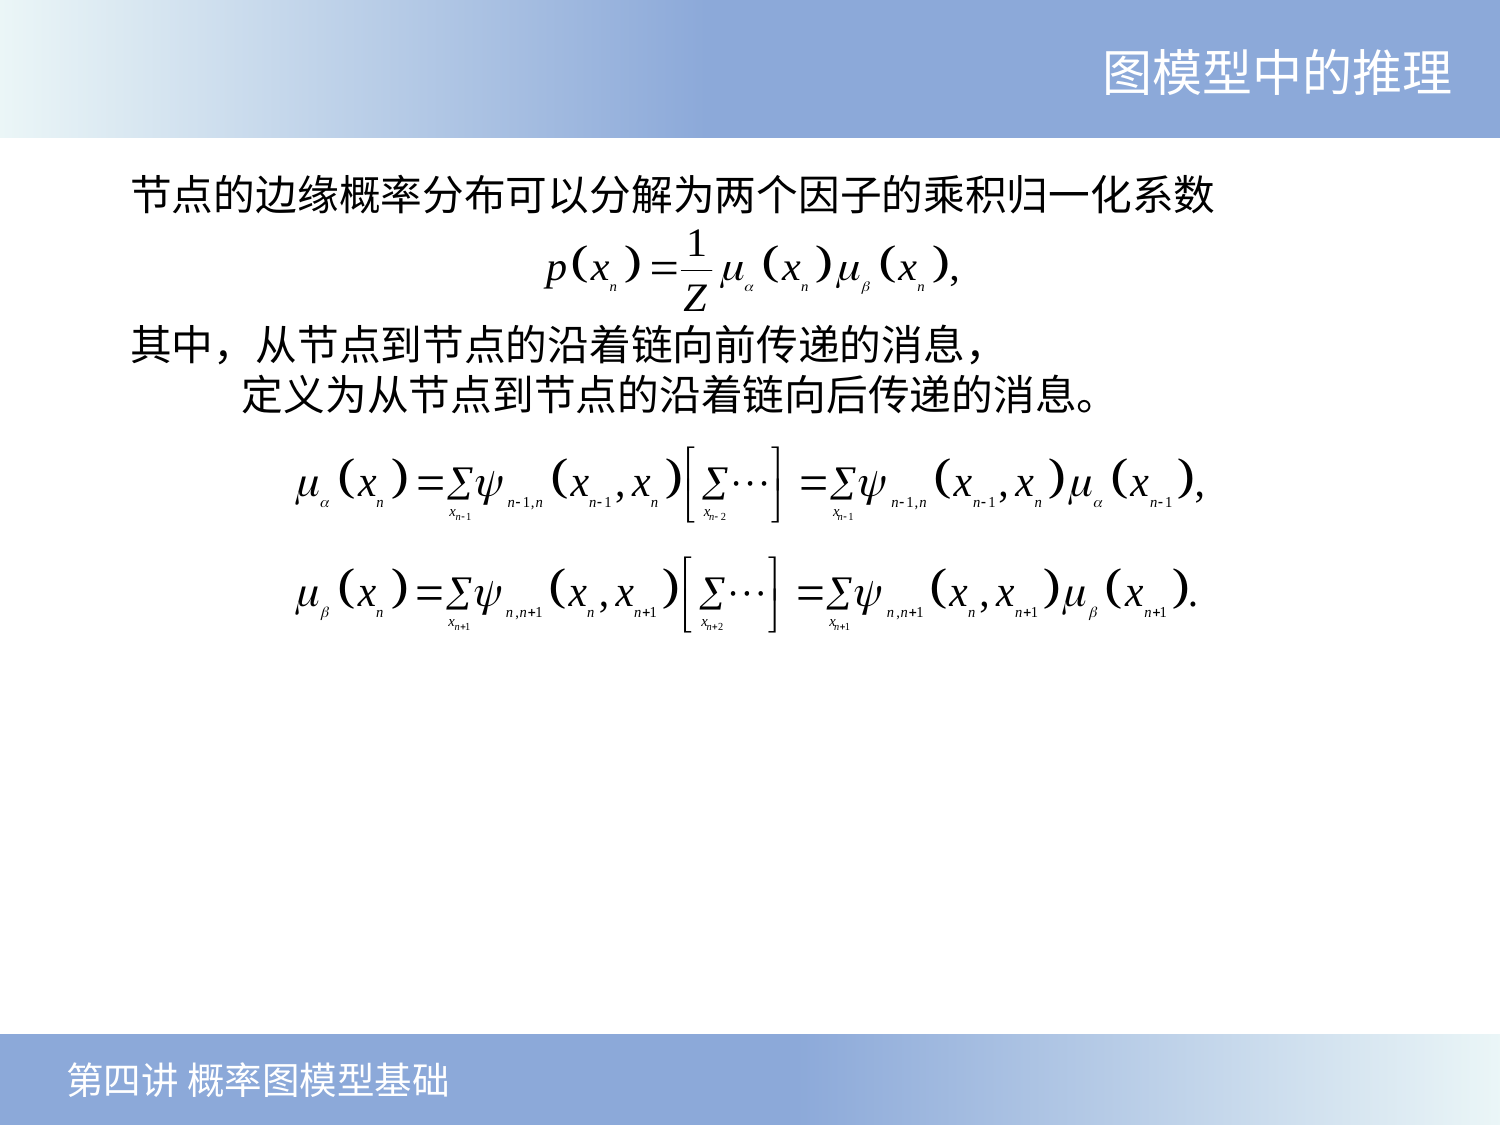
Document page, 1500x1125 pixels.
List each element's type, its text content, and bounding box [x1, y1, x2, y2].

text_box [537, 220, 963, 318]
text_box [290, 441, 1210, 529]
text_box 第四讲 概率图模型基础 [0, 1034, 1500, 1125]
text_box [290, 551, 1199, 640]
text_box [0, 1, 1500, 138]
text_box 图模型中的推理 [1084, 18, 1471, 125]
